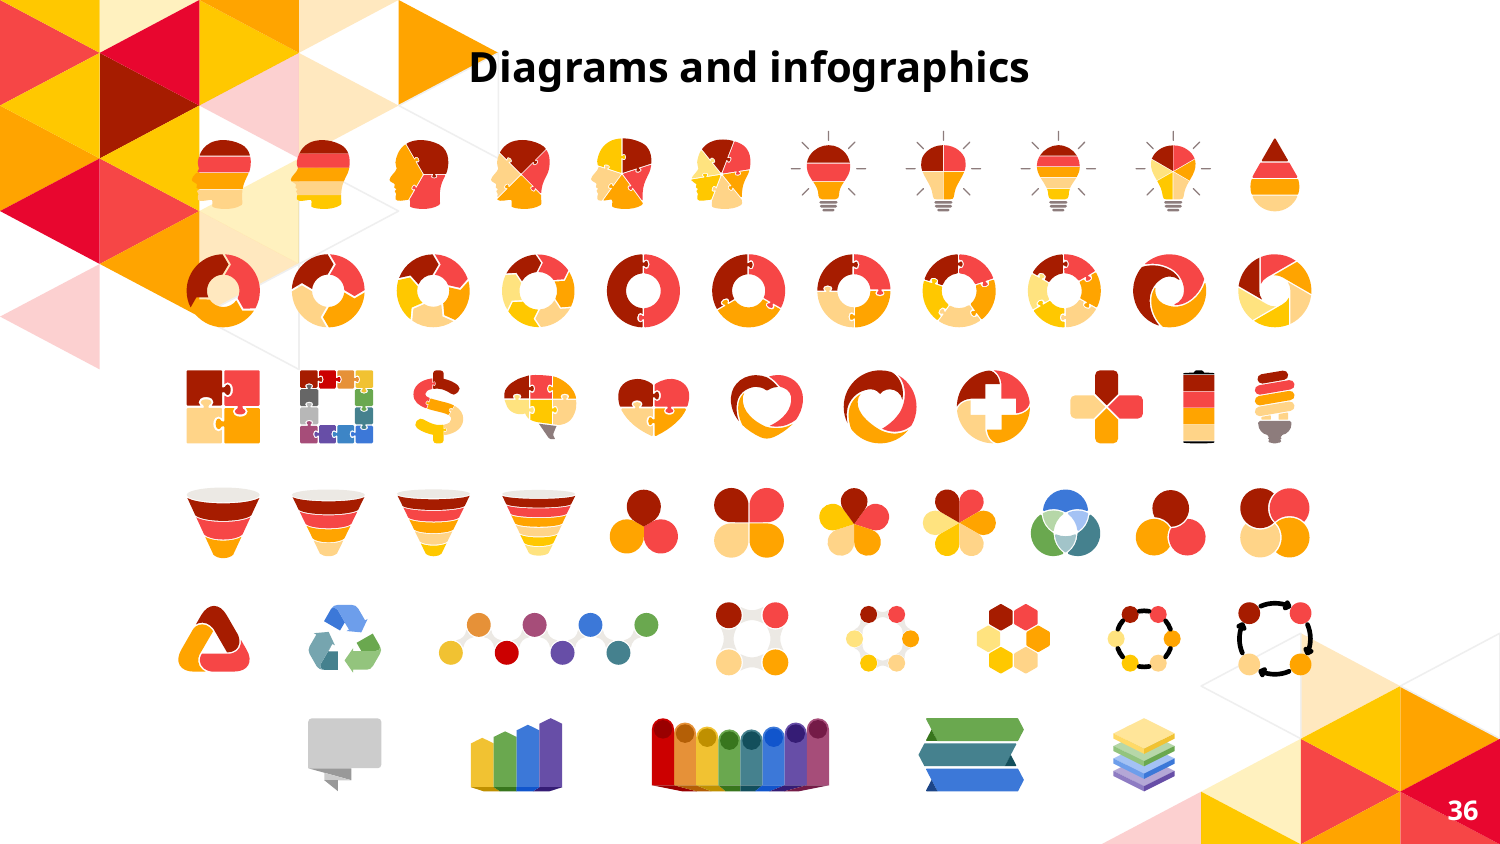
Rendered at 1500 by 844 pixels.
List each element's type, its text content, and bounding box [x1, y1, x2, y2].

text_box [616, 377, 691, 437]
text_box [470, 717, 563, 792]
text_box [396, 489, 471, 557]
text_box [186, 487, 260, 559]
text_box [396, 254, 470, 328]
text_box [1020, 130, 1097, 212]
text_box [606, 489, 681, 557]
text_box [845, 605, 920, 672]
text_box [291, 489, 366, 557]
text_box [501, 489, 576, 556]
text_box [711, 253, 786, 328]
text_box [186, 254, 261, 328]
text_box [1027, 254, 1102, 328]
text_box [905, 130, 982, 212]
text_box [922, 487, 997, 559]
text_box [1027, 489, 1102, 557]
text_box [438, 612, 659, 665]
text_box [817, 253, 891, 328]
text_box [490, 137, 552, 212]
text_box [1238, 601, 1312, 676]
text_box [606, 254, 681, 328]
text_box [843, 370, 917, 444]
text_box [1250, 137, 1300, 212]
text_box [715, 601, 789, 676]
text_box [1183, 370, 1215, 444]
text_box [712, 485, 786, 560]
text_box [976, 603, 1051, 674]
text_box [1070, 370, 1144, 444]
slide_number 36 [1403, 779, 1494, 844]
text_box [503, 374, 577, 440]
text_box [590, 137, 653, 212]
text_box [389, 137, 452, 212]
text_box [413, 370, 464, 444]
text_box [790, 130, 867, 212]
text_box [817, 487, 891, 558]
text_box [1238, 253, 1312, 328]
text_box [1238, 487, 1312, 558]
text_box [651, 717, 830, 792]
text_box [191, 137, 252, 212]
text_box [299, 370, 374, 444]
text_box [308, 604, 382, 673]
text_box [1132, 489, 1207, 556]
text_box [690, 137, 752, 212]
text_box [307, 718, 382, 792]
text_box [1107, 605, 1181, 672]
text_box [918, 717, 1025, 792]
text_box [1254, 369, 1296, 444]
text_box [1132, 254, 1207, 328]
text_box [290, 137, 351, 212]
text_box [1113, 717, 1175, 792]
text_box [291, 254, 365, 328]
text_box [1135, 130, 1212, 212]
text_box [177, 605, 251, 672]
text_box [730, 374, 804, 439]
title Diagrams and infographics [140, 40, 1360, 106]
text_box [501, 253, 576, 328]
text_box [186, 370, 260, 444]
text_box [922, 254, 996, 328]
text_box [956, 370, 1031, 444]
